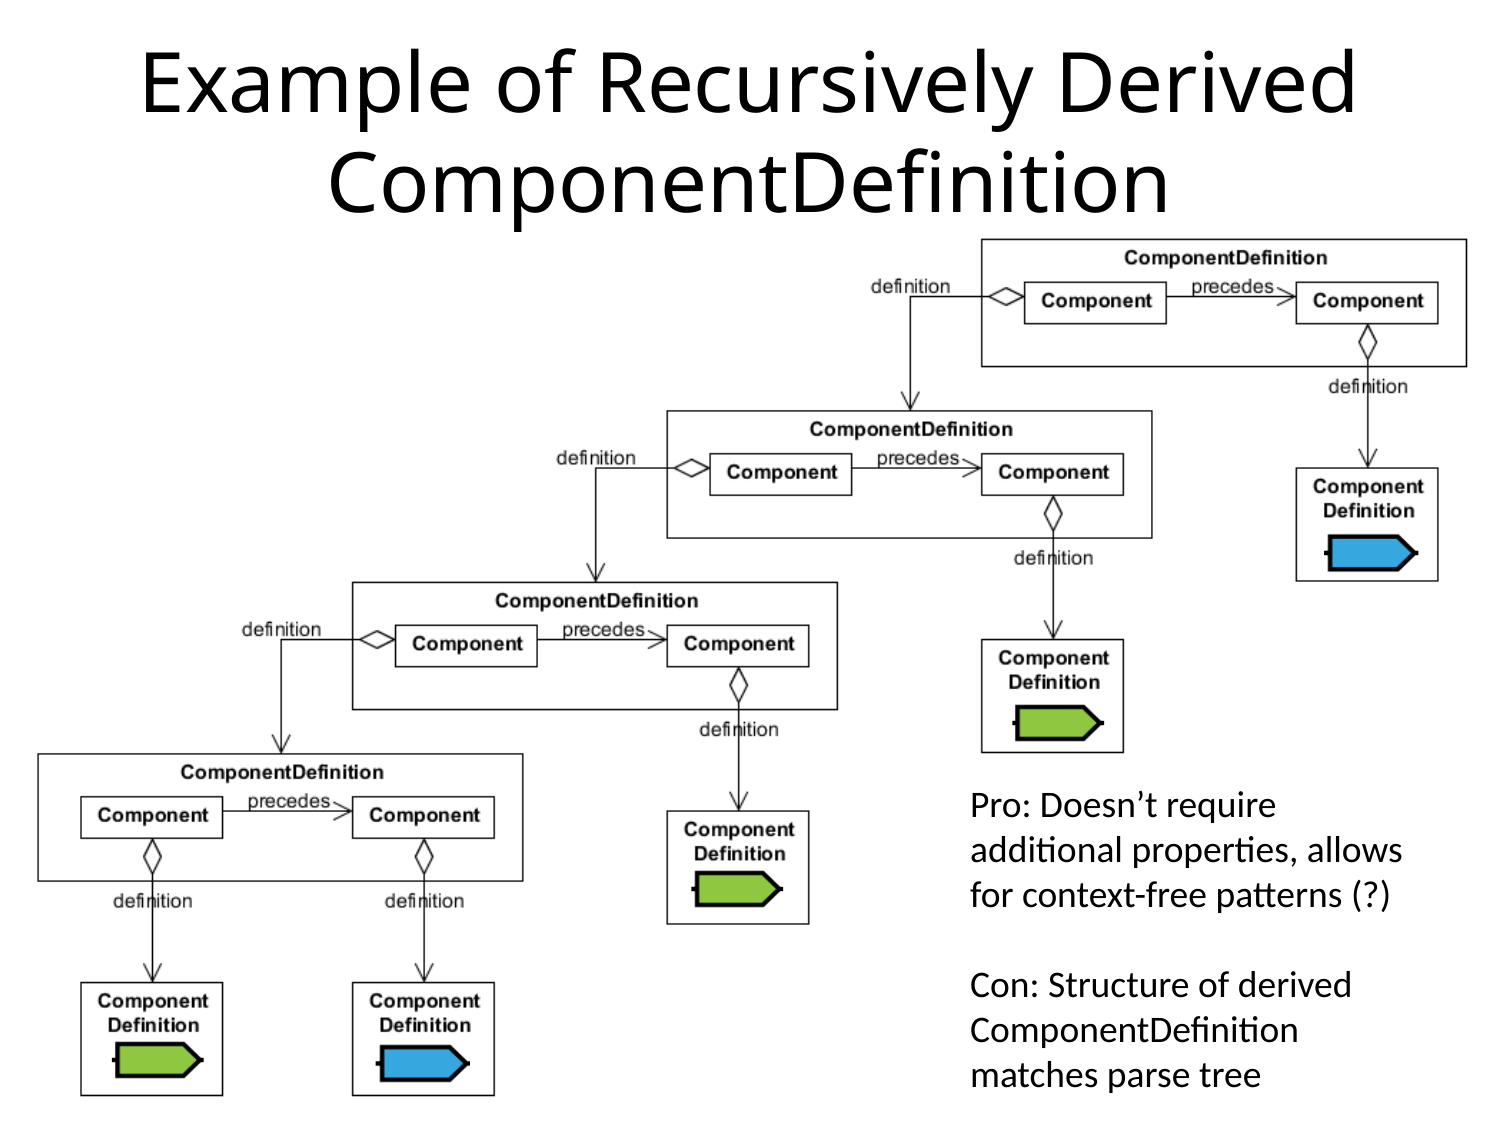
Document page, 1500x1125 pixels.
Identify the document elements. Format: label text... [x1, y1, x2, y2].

picture [9, 196, 1496, 1125]
text_box Example of Recursively Derived ComponentDefinition [77, 0, 1423, 194]
